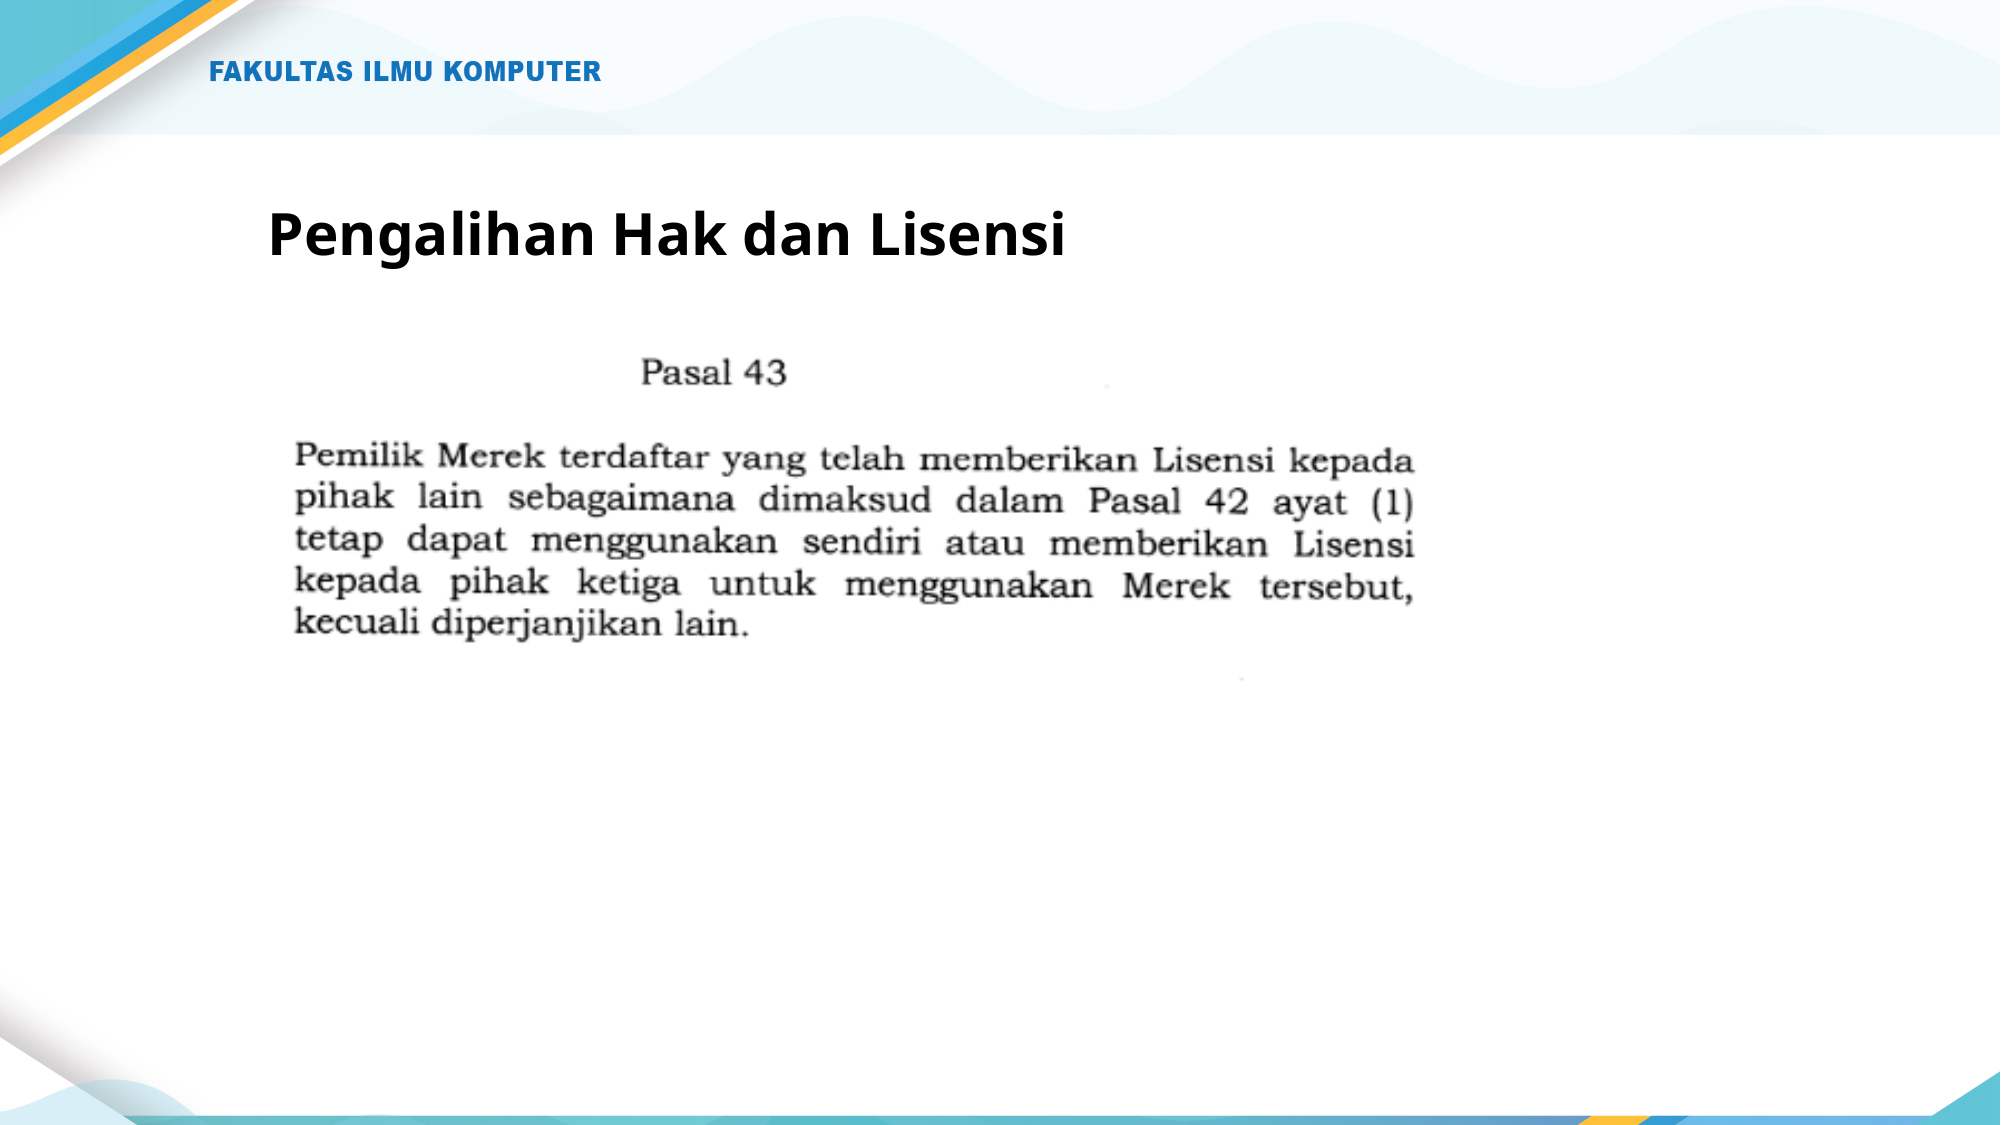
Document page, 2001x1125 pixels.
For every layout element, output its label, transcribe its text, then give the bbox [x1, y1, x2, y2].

title Pengalihan Hak dan Lisensi [252, 170, 1852, 303]
picture [0, 0, 2000, 1125]
